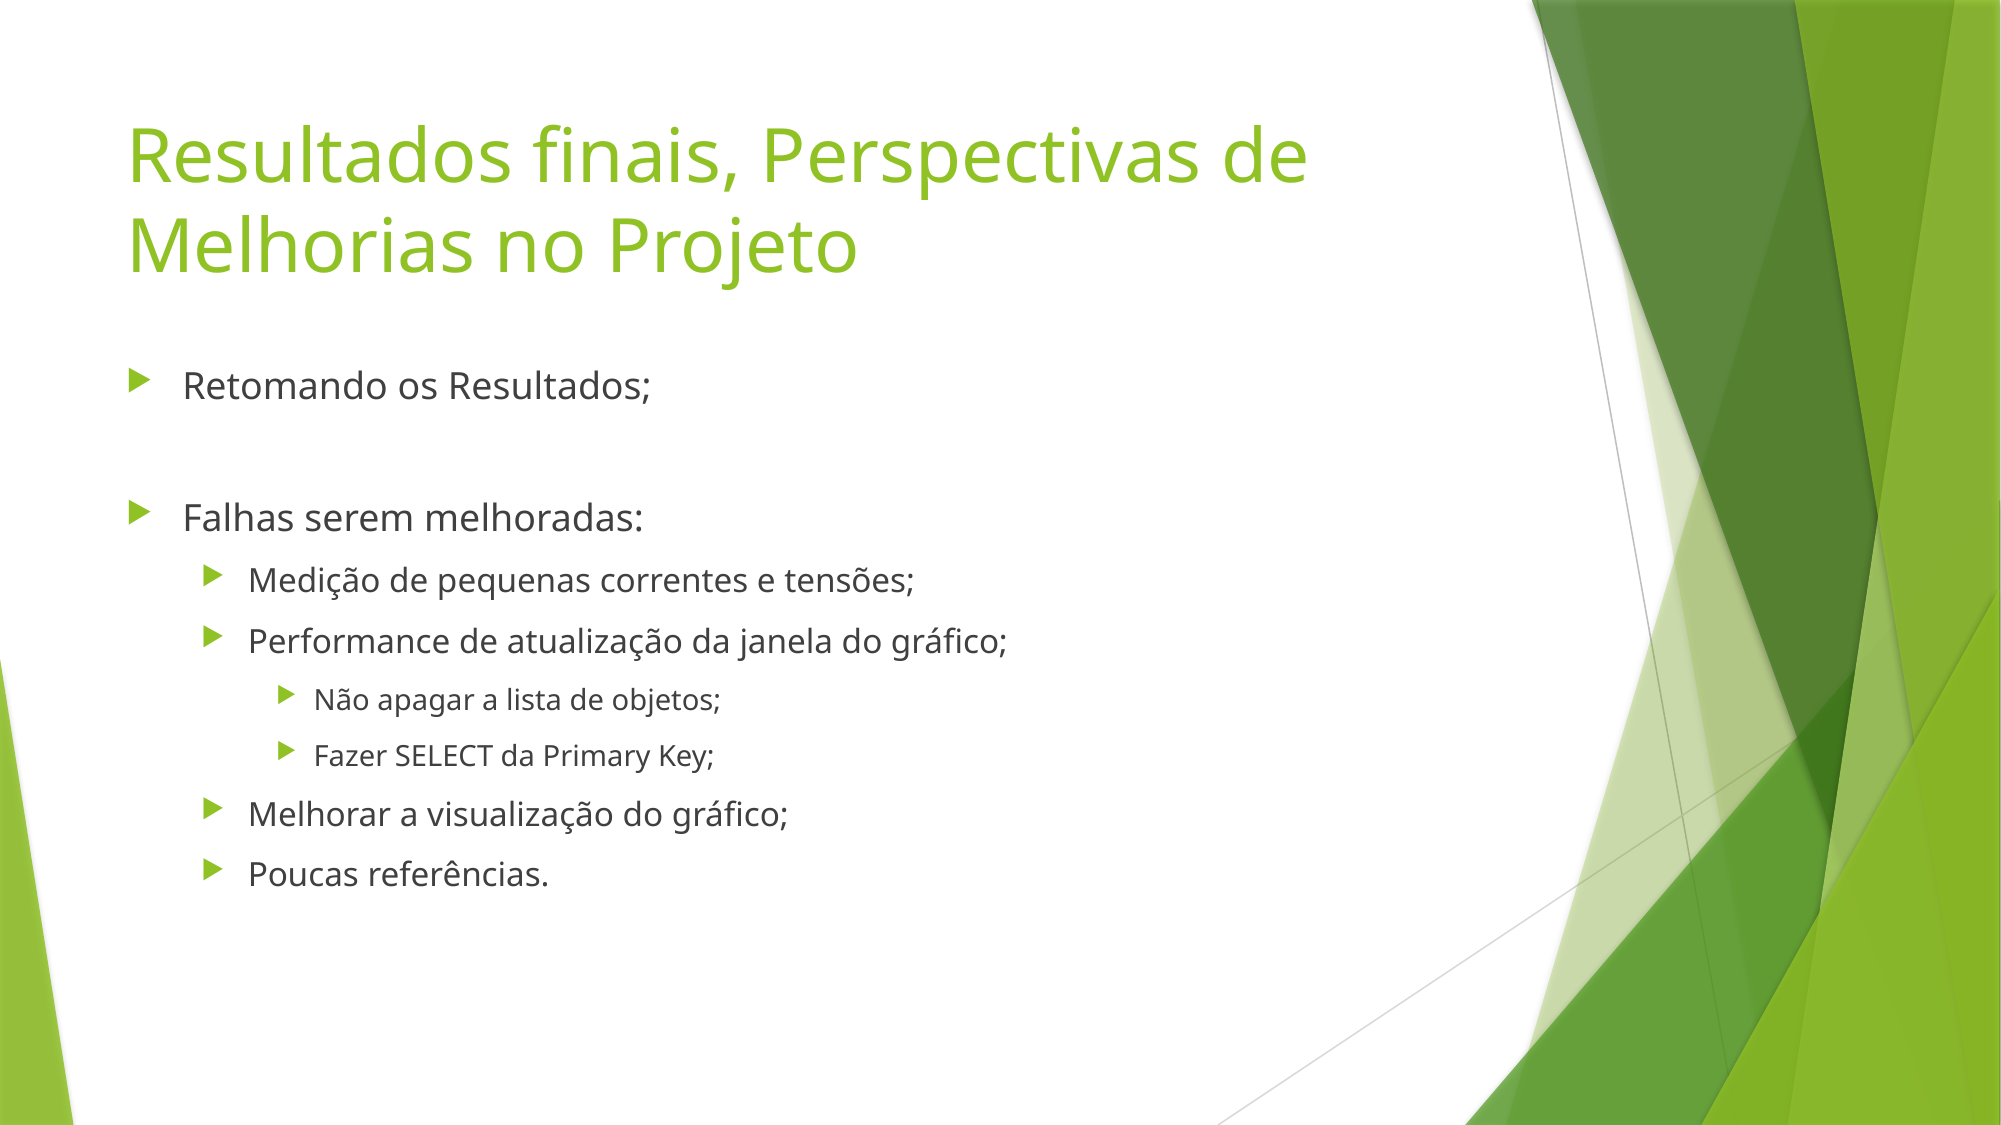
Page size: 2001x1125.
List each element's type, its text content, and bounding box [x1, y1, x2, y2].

title Resultados finais, Perspectivas de Melhorias no Projeto [111, 99, 1522, 317]
list Retomando os Resultados; Falhas serem melhoradas: Medição de pequenas correntes e tensões; Performance de atualização da janela do gráfico; Não apagar a lista de objetos; Fazer SELECT da Primary Key; Melhorar a visualização do gráfico; Poucas referências. [111, 354, 1522, 992]
